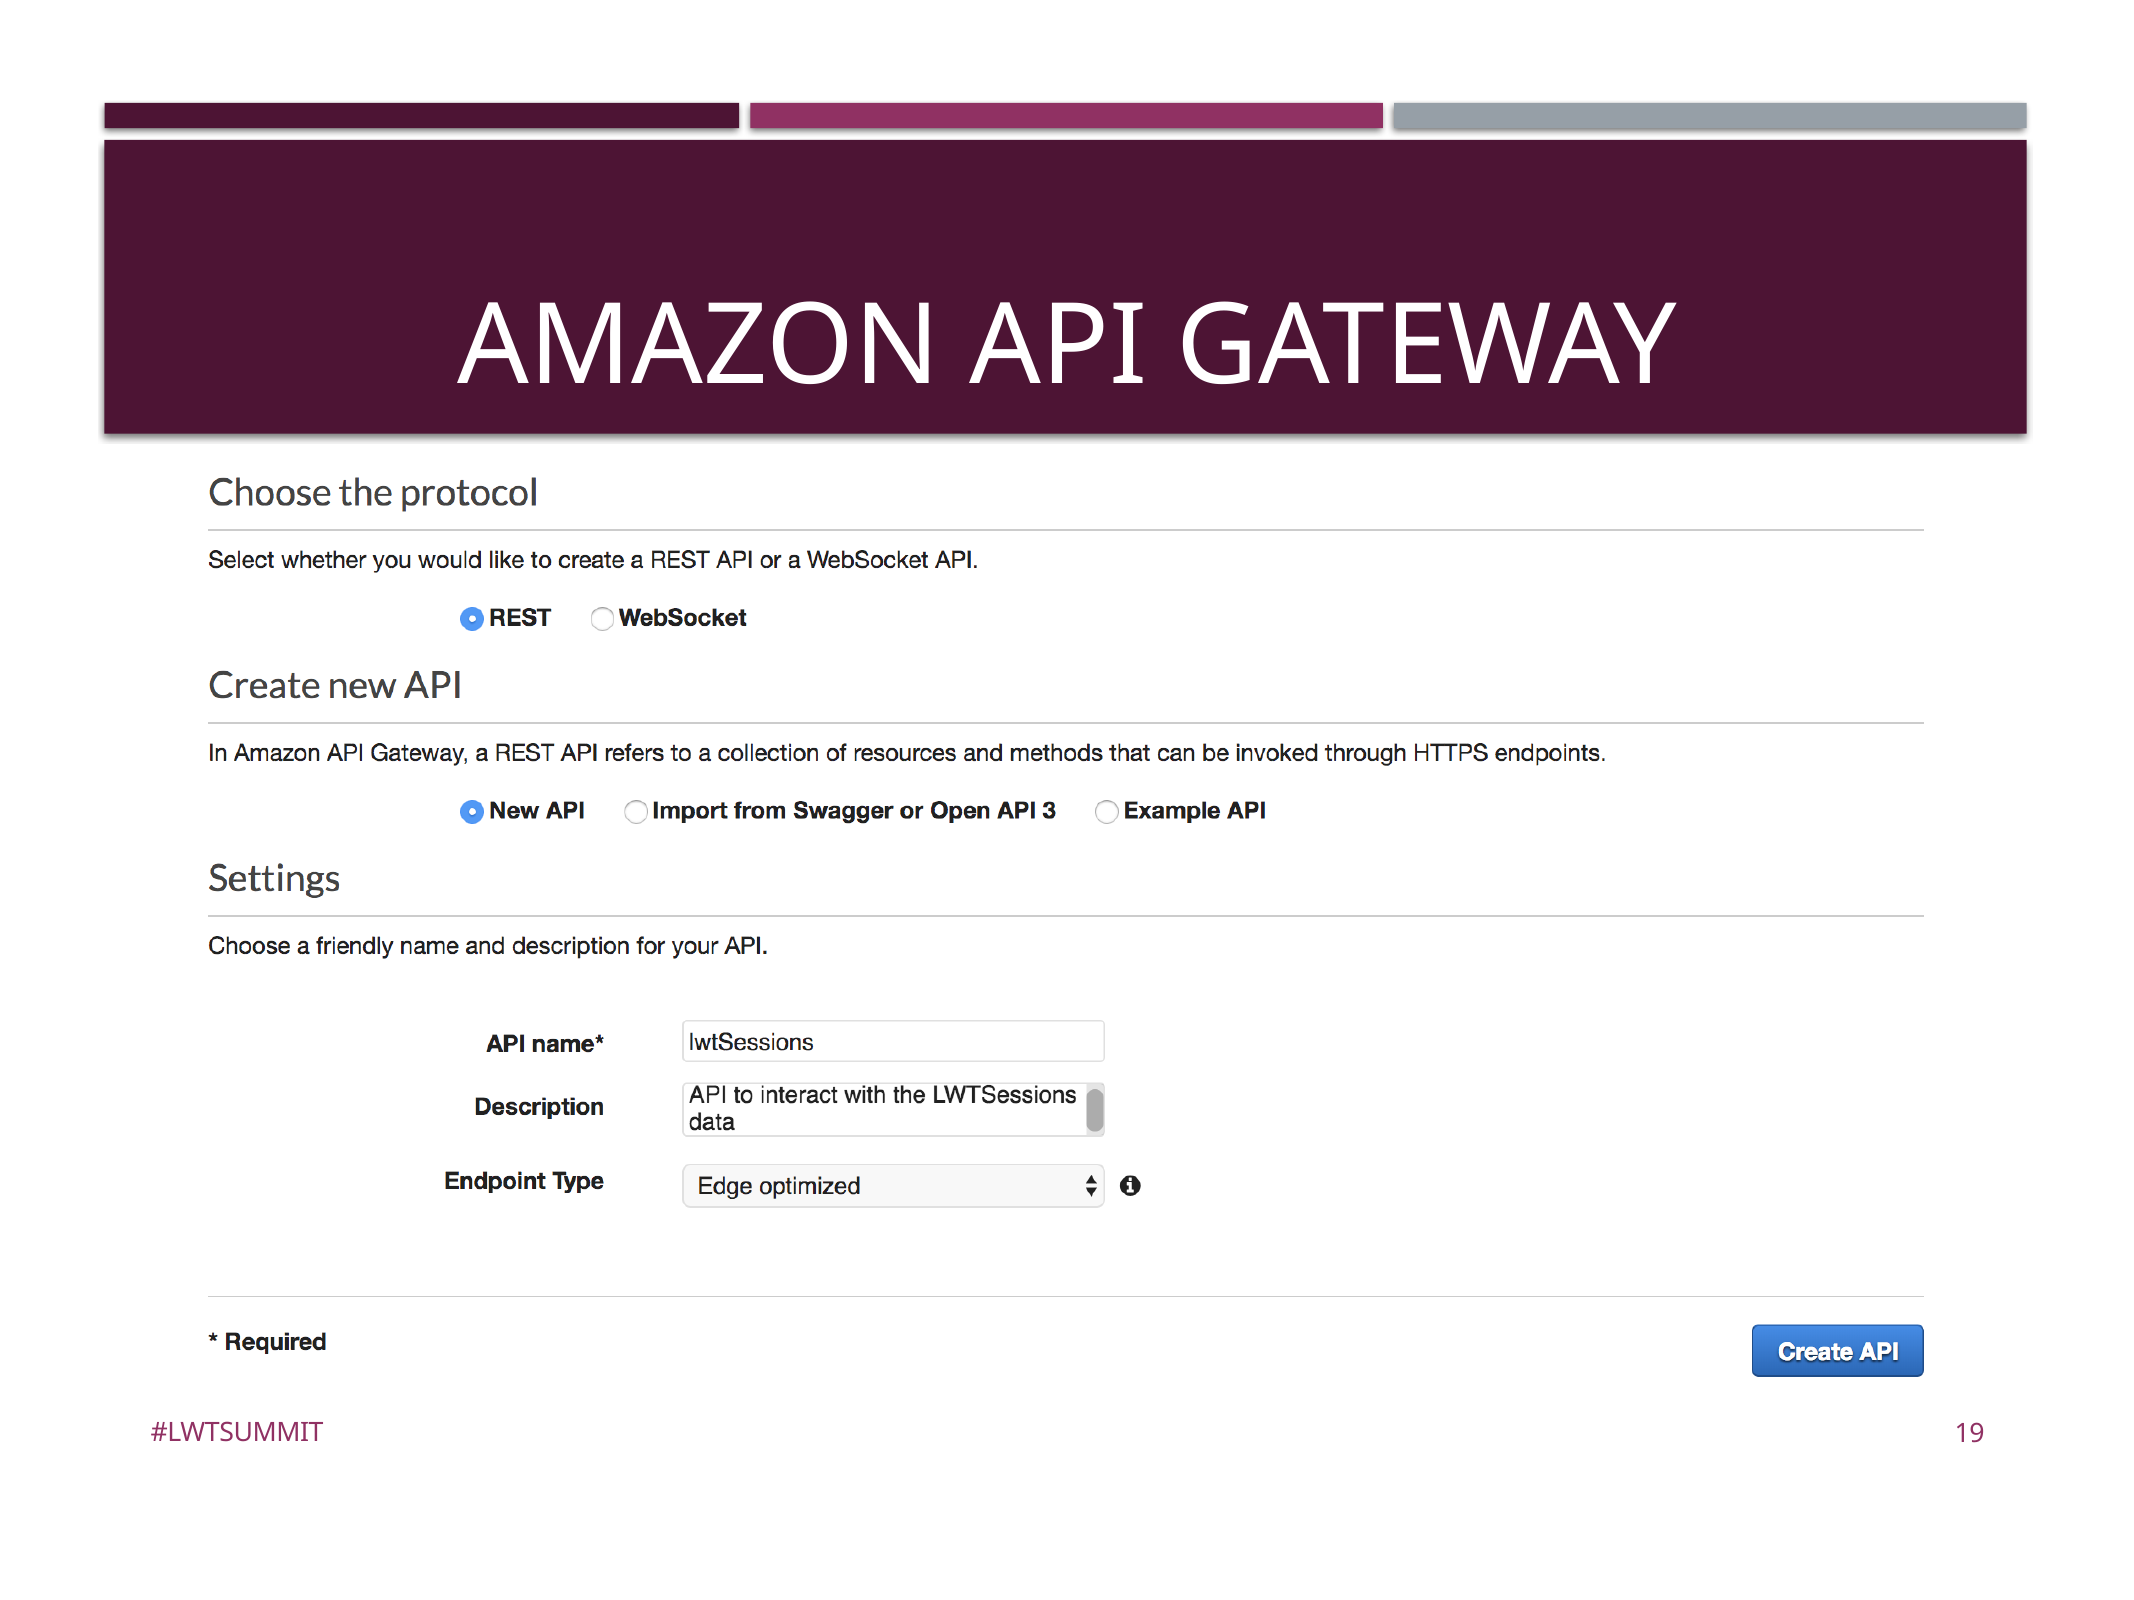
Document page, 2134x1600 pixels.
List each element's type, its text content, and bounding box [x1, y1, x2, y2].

slide_number 19 [1819, 1389, 2000, 1475]
picture [196, 455, 1939, 1391]
footer #LWTSUMMIT [135, 1388, 1272, 1474]
title AMAZON API GATEWAY [135, 160, 2000, 414]
